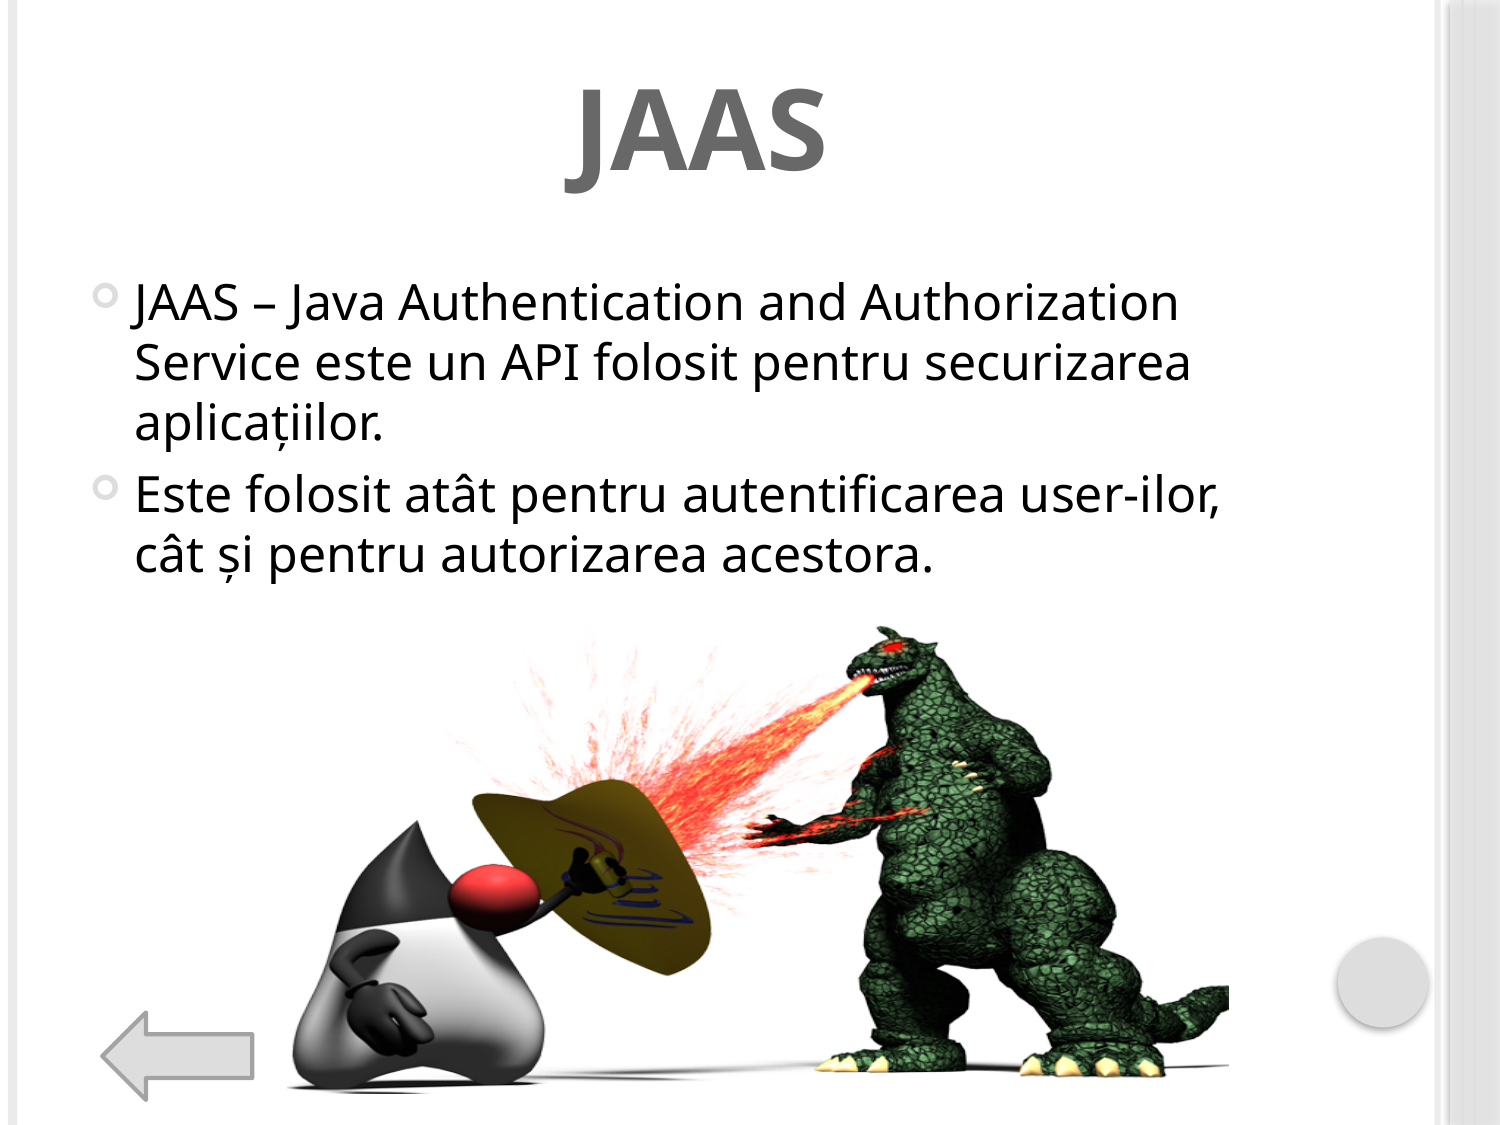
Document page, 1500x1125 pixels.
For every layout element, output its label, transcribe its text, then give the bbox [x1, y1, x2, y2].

list JAAS – Java Authentication and Authorization Service este un API folosit pentru securizarea aplicațiilor. Este folosit atât pentru autentificarea user-ilor, cât și pentru autorizarea acestora. [75, 262, 1300, 1062]
text_box [100, 1010, 255, 1102]
text_box JAAS [558, 49, 844, 200]
picture [286, 624, 1230, 1095]
